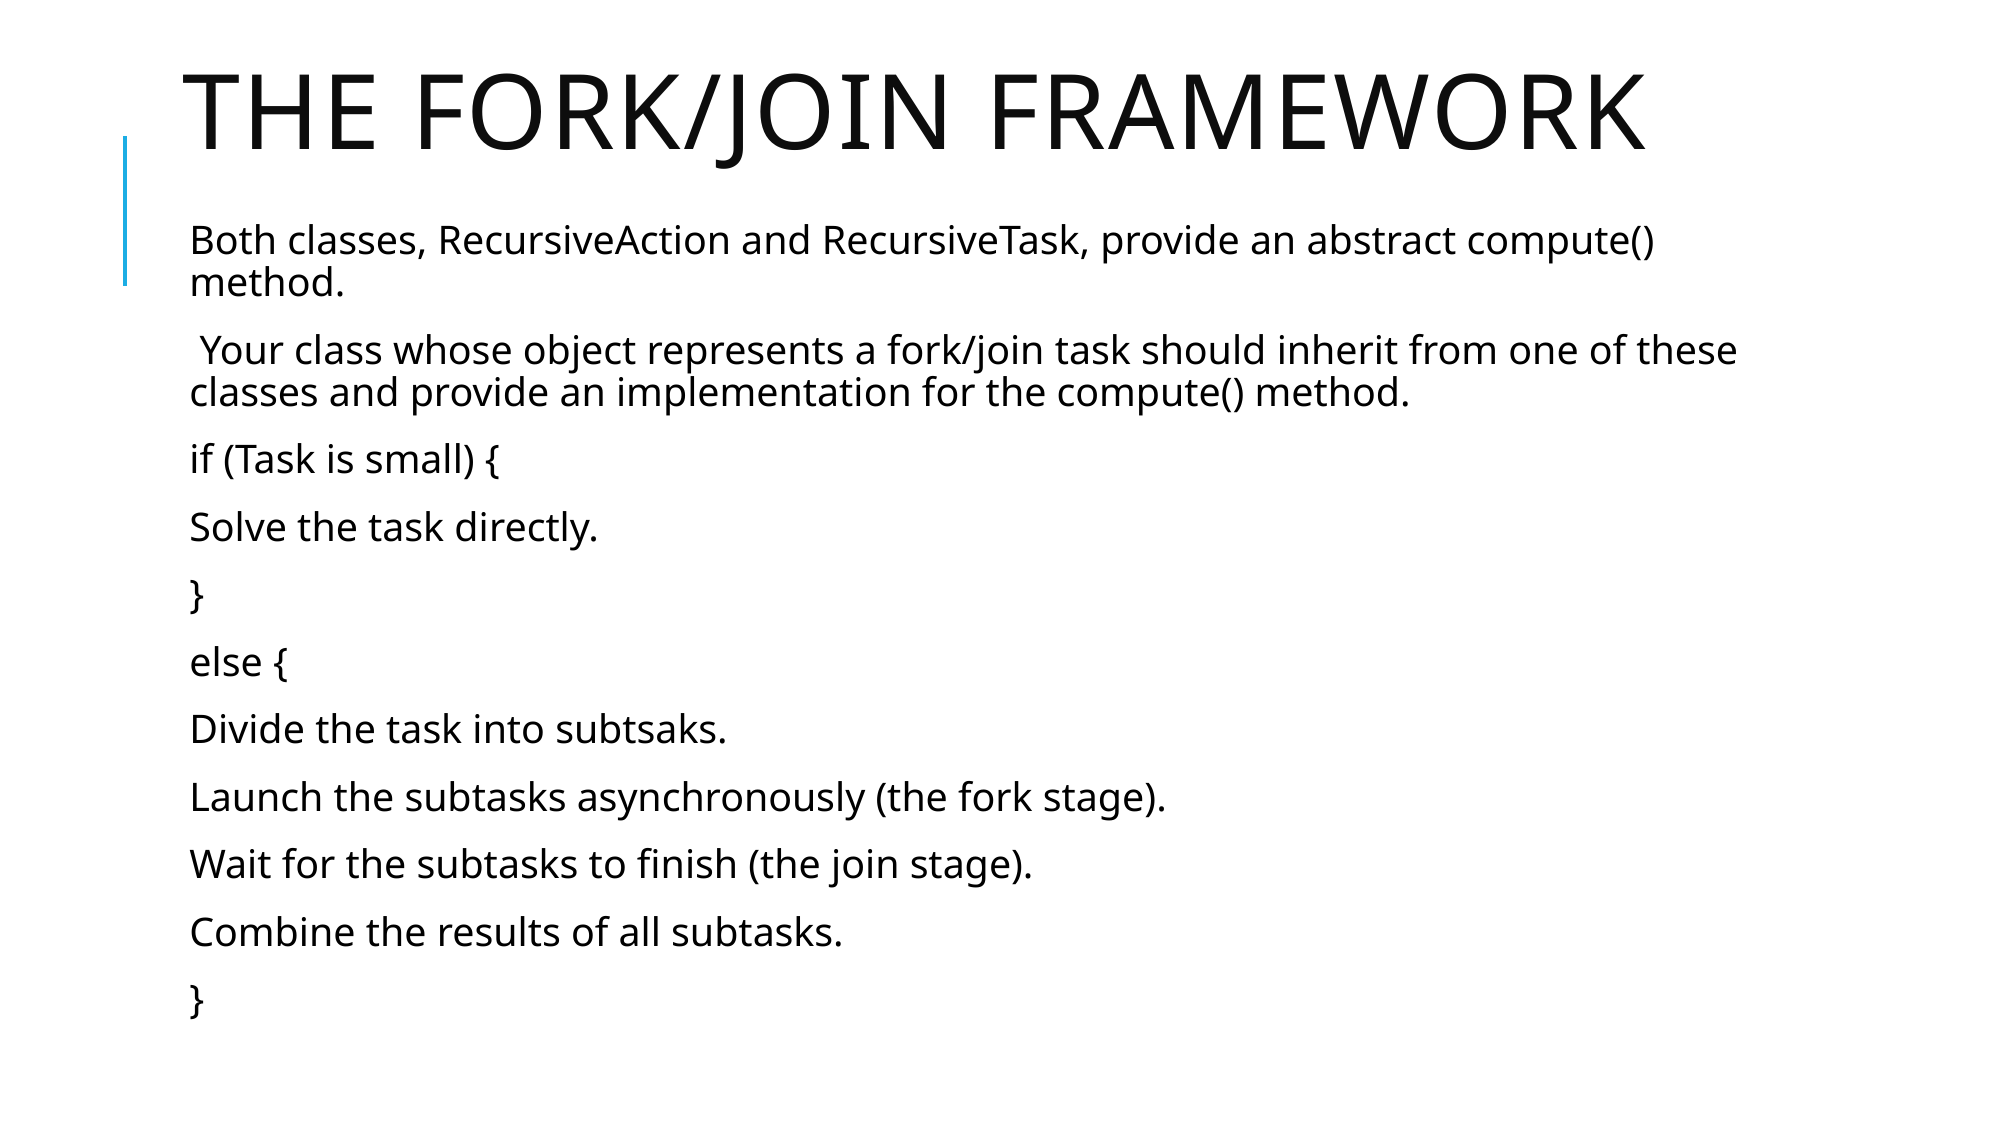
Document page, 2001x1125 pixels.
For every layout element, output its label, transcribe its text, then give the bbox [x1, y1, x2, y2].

list Both classes, RecursiveAction and RecursiveTask, provide an abstract compute() method. Your class whose object represents a fork/join task should inherit from one of these classes and provide an implementation for the compute() method. if (Task is small) { Solve the task directly. } else { Divide the task into subtsaks. Launch the subtasks asynchronously (the fork stage). Wait for the subtasks to finish (the join stage). Combine the results of all subtasks. } [168, 212, 1763, 1035]
title The Fork/Join Framework [168, 26, 1763, 212]
